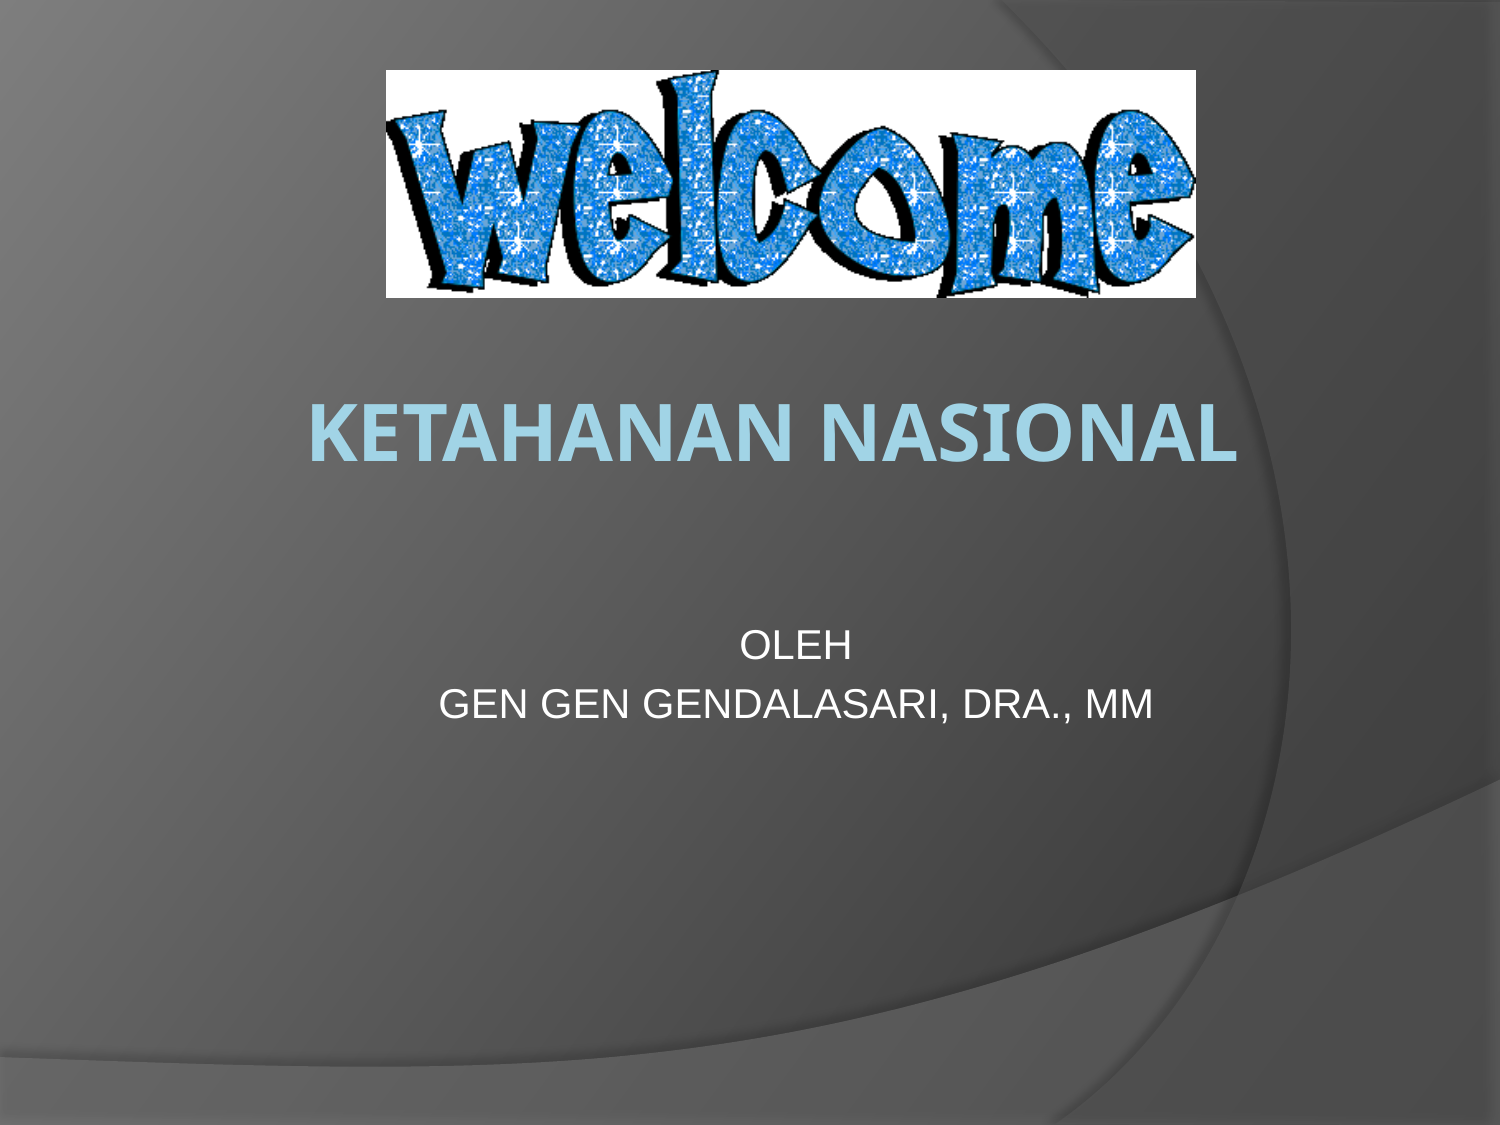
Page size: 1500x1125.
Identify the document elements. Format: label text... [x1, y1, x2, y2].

subtitle OLEH GEN GEN GENDALASARI, DRA., MM [261, 556, 1325, 727]
title KETAHANAN NASIONAL [241, 375, 1305, 551]
picture [386, 70, 1196, 298]
